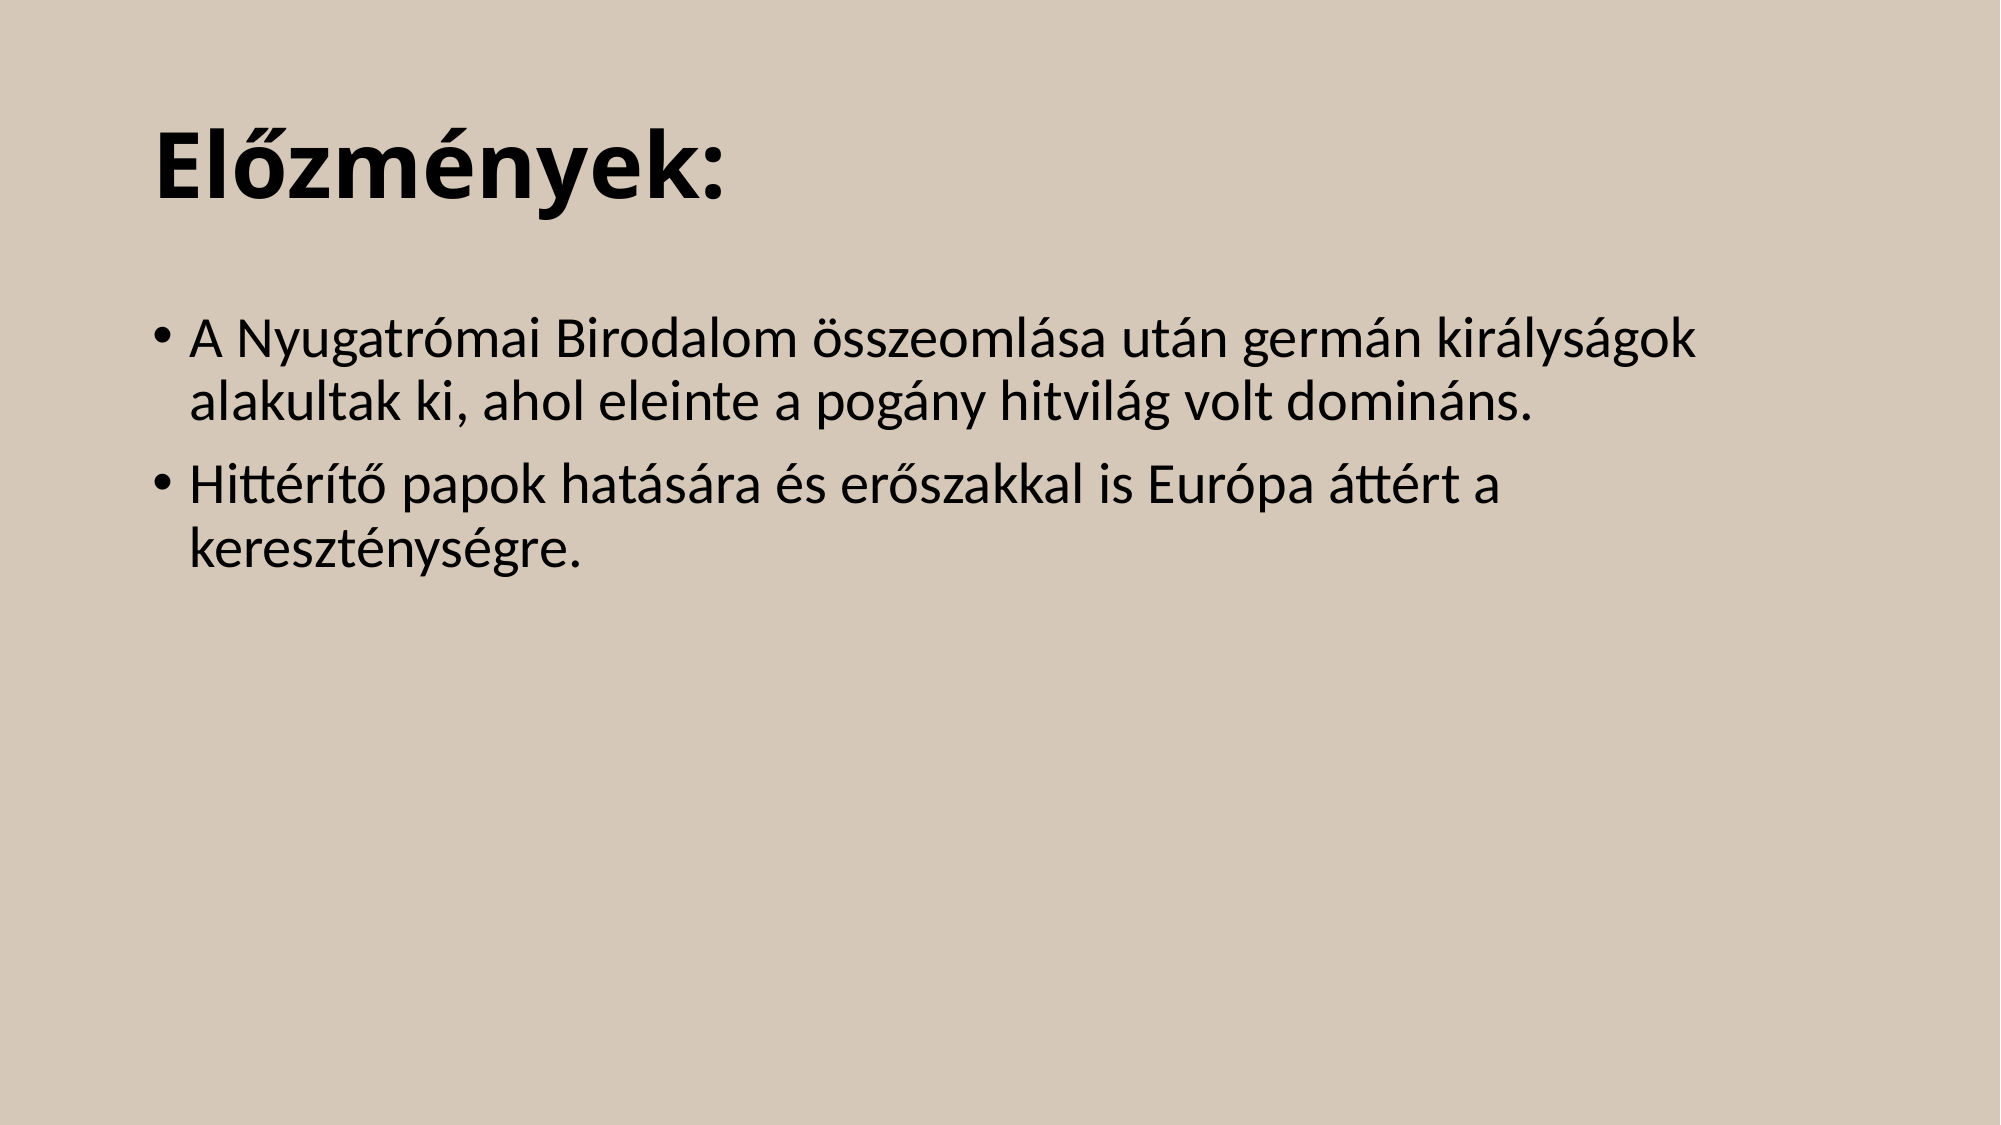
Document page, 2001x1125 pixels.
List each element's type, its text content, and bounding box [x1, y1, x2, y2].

list A Nyugatrómai Birodalom összeomlása után germán királyságok alakultak ki, ahol eleinte a pogány hitvilág volt domináns. Hittérítő papok hatására és erőszakkal is Európa áttért a kereszténységre. [137, 299, 1863, 1014]
title Előzmények: [137, 59, 1863, 278]
